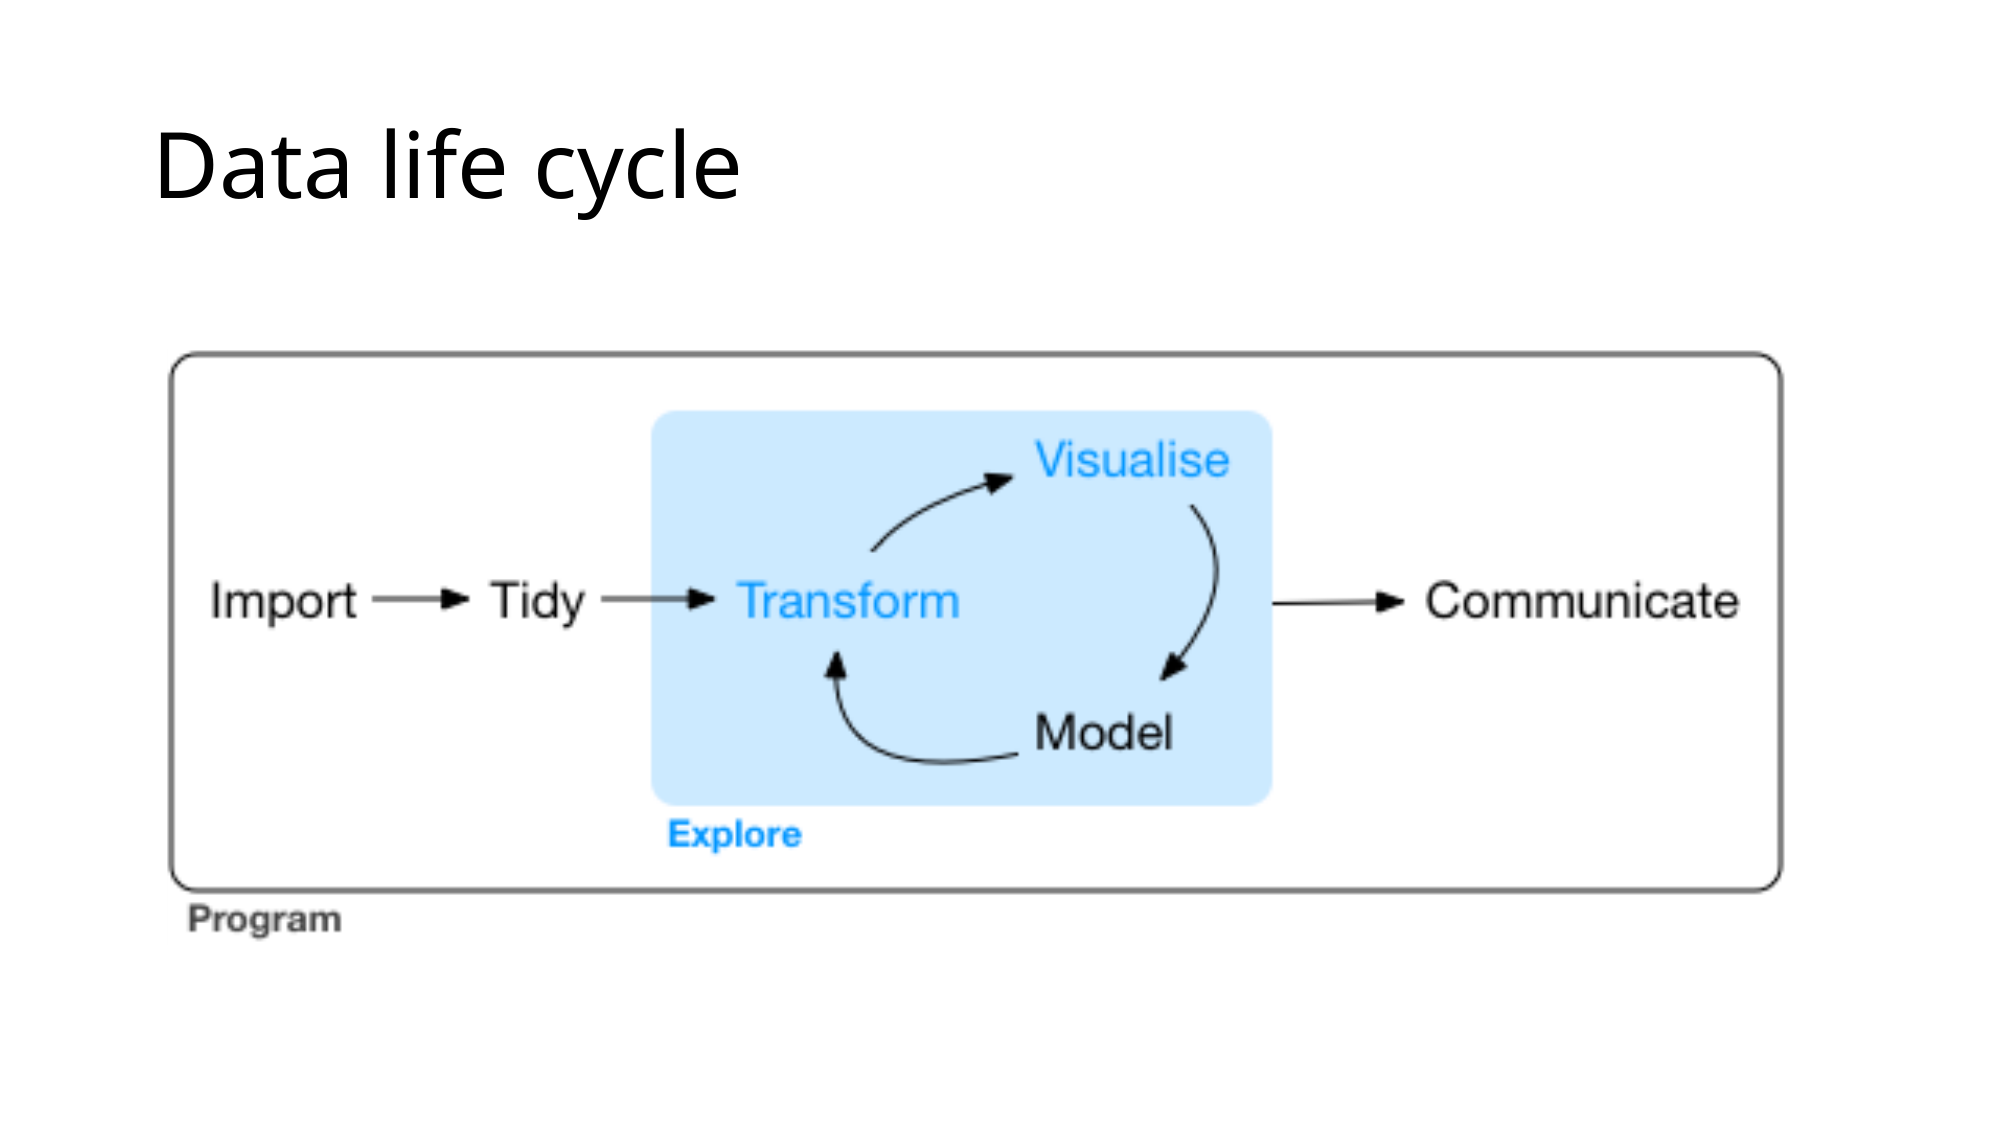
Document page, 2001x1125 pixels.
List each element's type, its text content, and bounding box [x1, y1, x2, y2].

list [166, 349, 1788, 945]
title Data life cycle [137, 59, 1863, 278]
